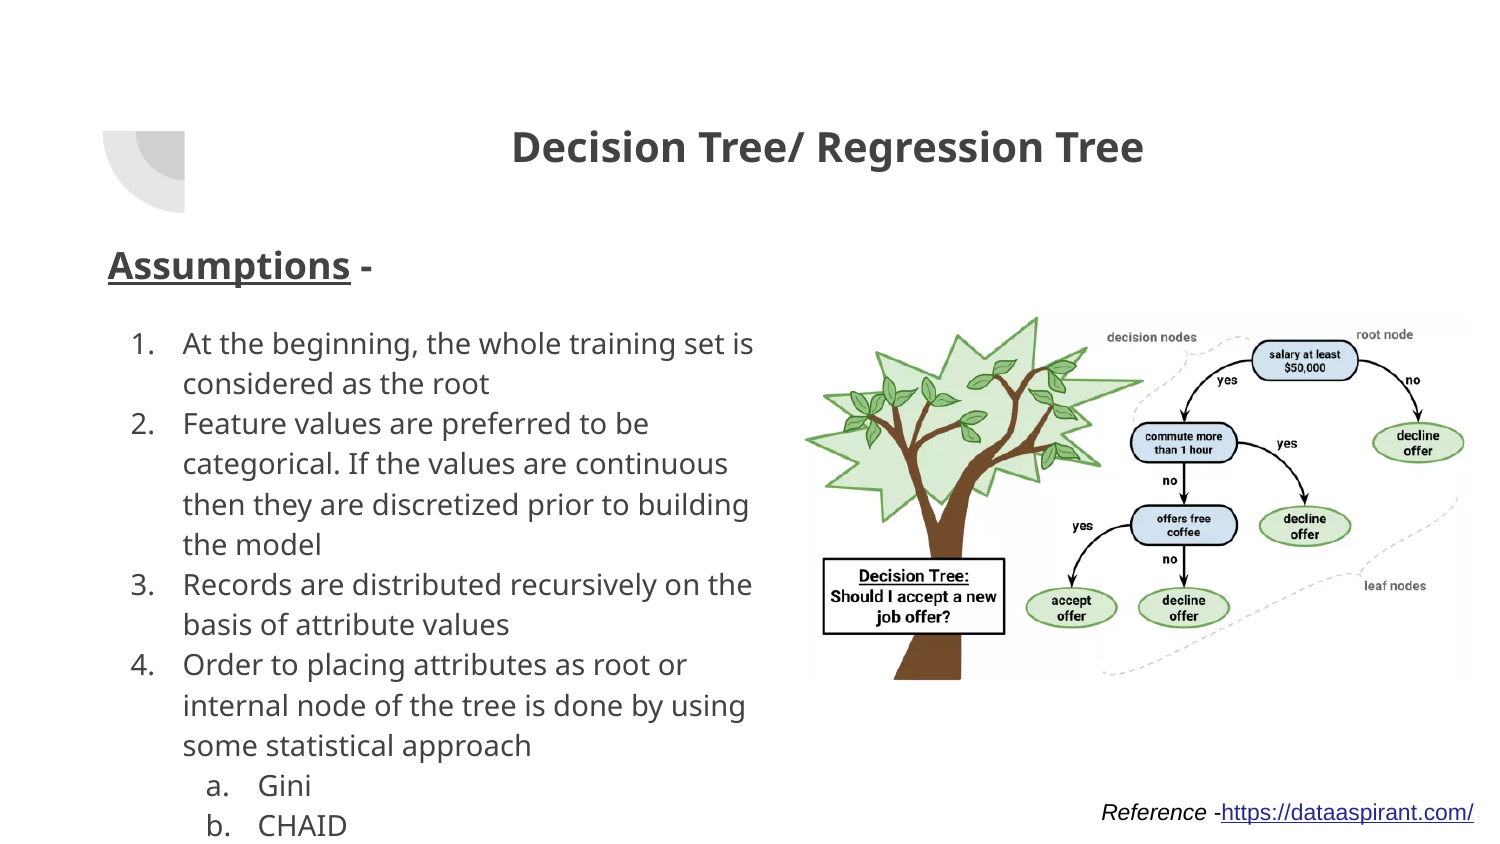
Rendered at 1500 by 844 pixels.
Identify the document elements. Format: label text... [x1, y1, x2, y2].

list Assumptions - At the beginning, the whole training set is considered as the root Feature values are preferred to be categorical. If the values are continuous then they are discretized prior to building the model Records are distributed recursively on the basis of attribute values Order to placing attributes as root or internal node of the tree is done by using some statistical approach Gini CHAID Entropy [92, 220, 804, 844]
picture [802, 313, 1470, 682]
title Decision Tree/ Regression Tree [213, 98, 1368, 173]
text_box Reference -https://dataaspirant.com/ [1086, 782, 1492, 844]
